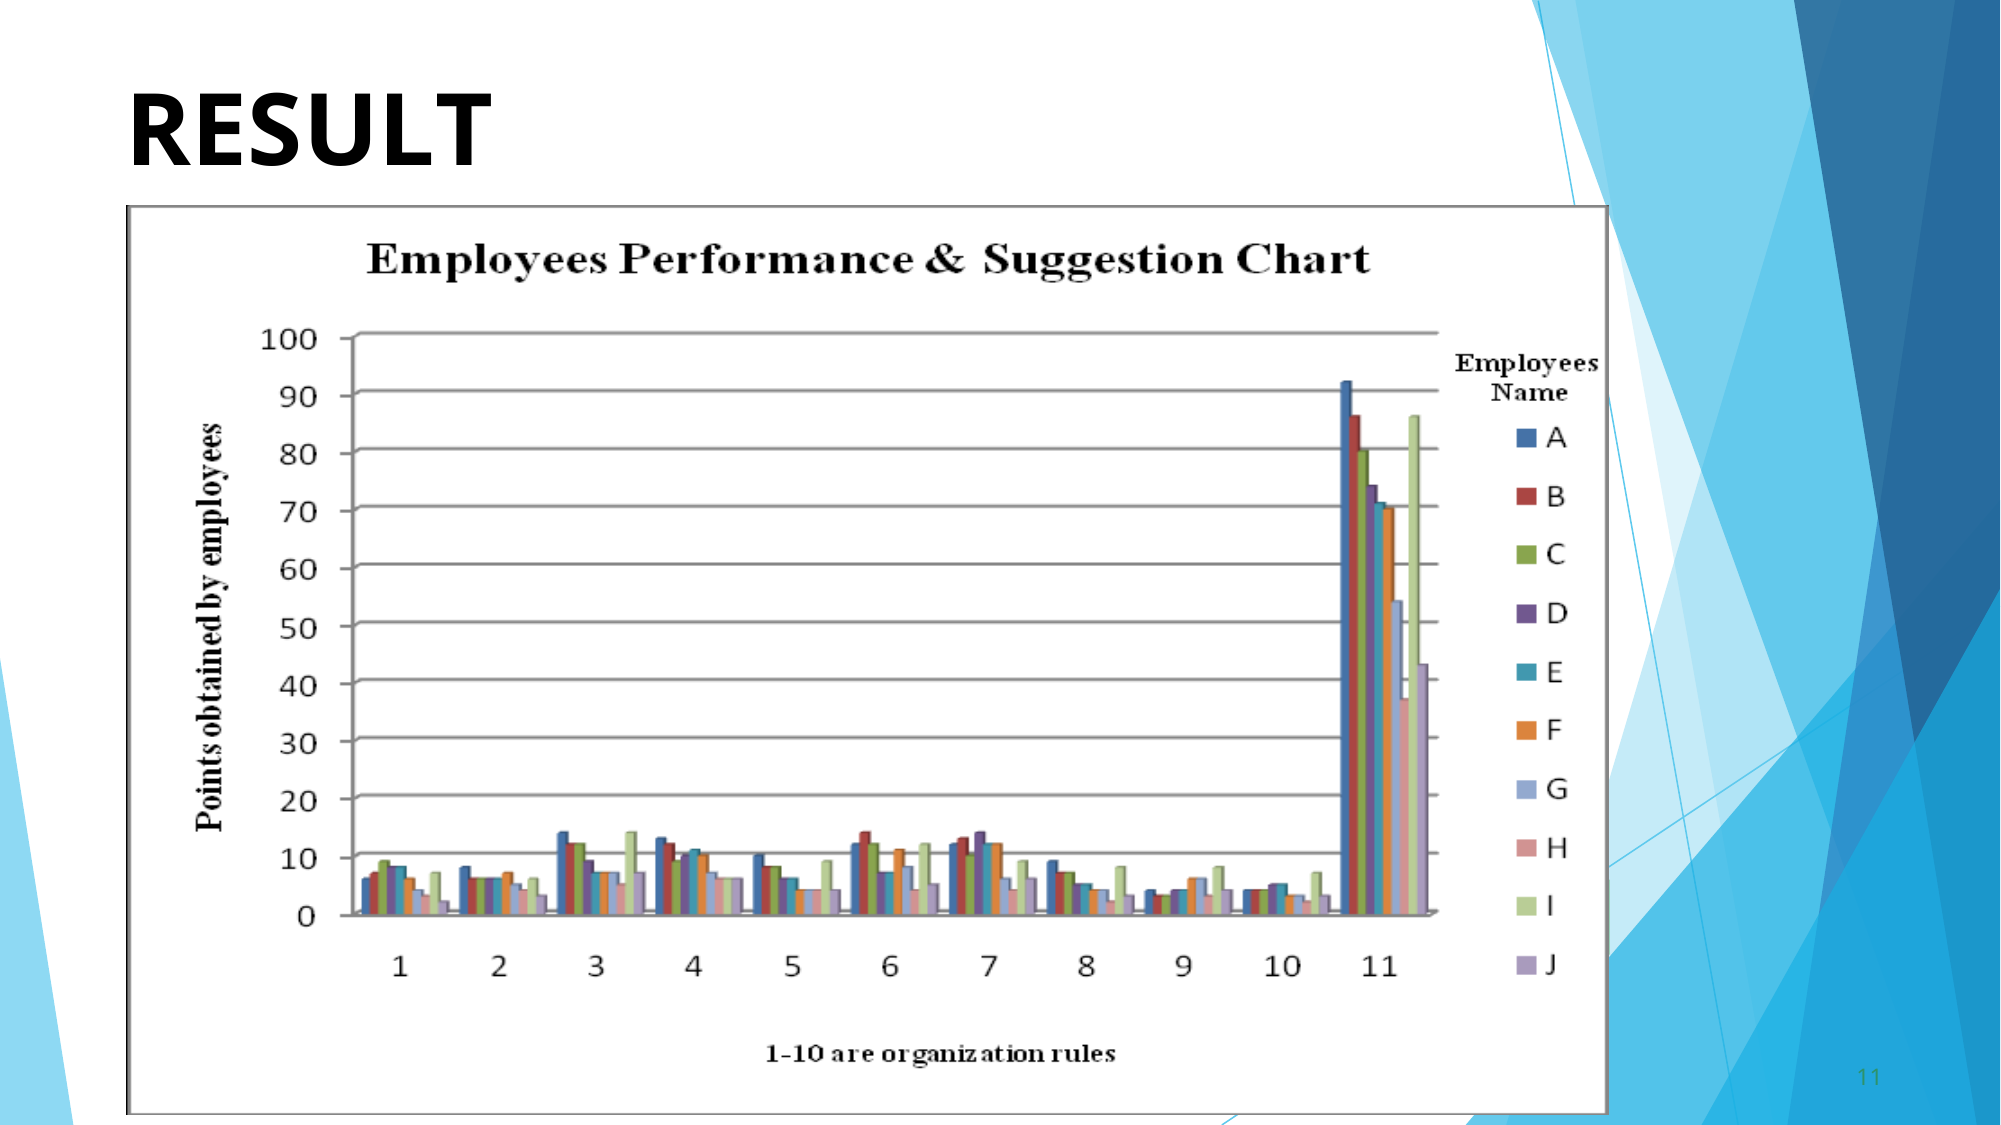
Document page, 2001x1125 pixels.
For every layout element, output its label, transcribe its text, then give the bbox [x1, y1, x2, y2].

title RESULTS [123, 63, 524, 207]
text_box 11 [1849, 1061, 1888, 1095]
picture [126, 205, 1609, 1115]
